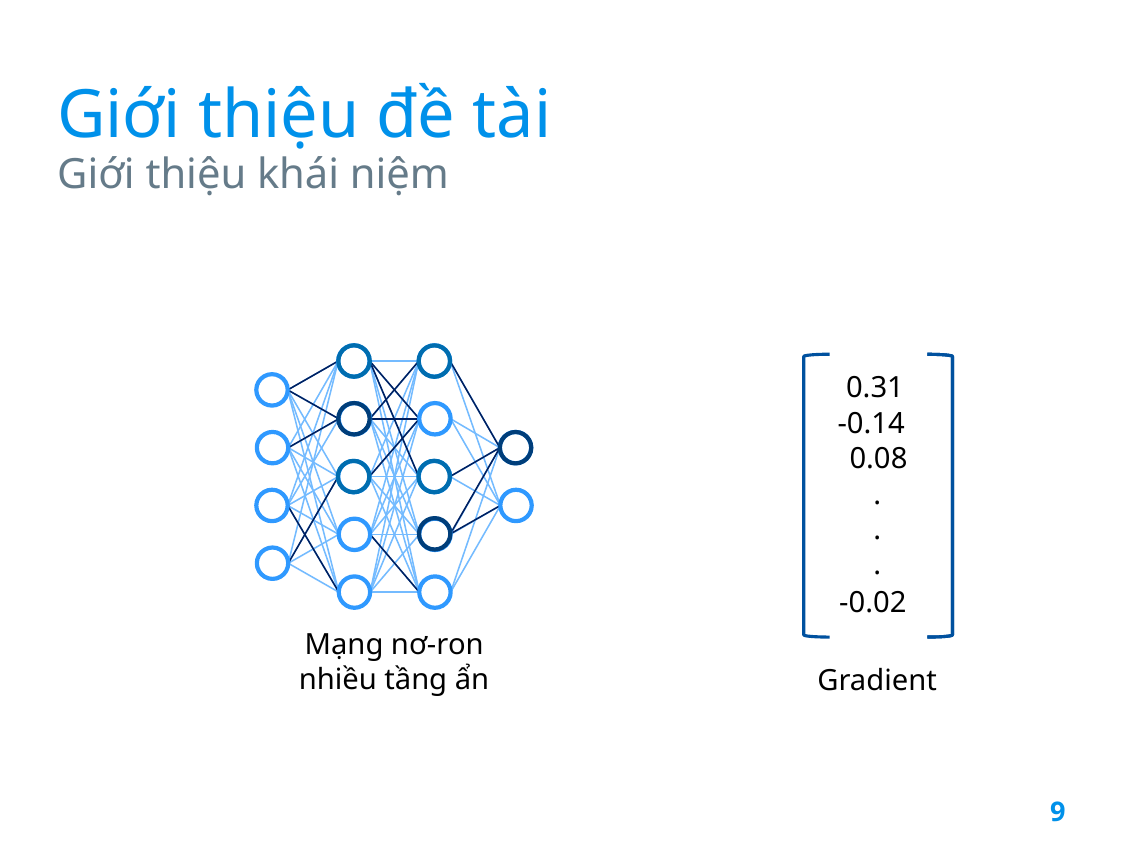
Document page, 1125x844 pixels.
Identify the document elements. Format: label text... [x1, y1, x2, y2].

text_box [369, 486, 419, 532]
text_box [347, 458, 362, 495]
text_box [426, 400, 443, 437]
text_box [254, 429, 280, 466]
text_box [287, 360, 339, 389]
text_box [254, 545, 280, 581]
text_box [287, 505, 339, 593]
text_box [450, 505, 501, 535]
text_box [506, 429, 534, 466]
text_box Giới thiệu khái niệm [42, 96, 1125, 212]
text_box [254, 487, 280, 524]
text_box [927, 353, 954, 638]
text_box . . . [858, 468, 896, 575]
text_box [450, 541, 501, 593]
text_box [421, 574, 451, 610]
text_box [369, 418, 420, 477]
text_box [287, 418, 339, 448]
title Giới thiệu đề tài [42, 50, 1125, 96]
text_box [336, 343, 372, 379]
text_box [369, 360, 419, 417]
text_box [449, 447, 500, 477]
text_box [507, 487, 534, 524]
text_box -0.02 [830, 575, 922, 626]
text_box 0.08 [834, 432, 923, 482]
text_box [369, 534, 420, 593]
text_box [427, 516, 444, 552]
text_box [339, 574, 368, 610]
text_box 0.31 [831, 360, 919, 396]
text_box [287, 389, 339, 418]
slide_number 9 [1035, 779, 1125, 844]
text_box Gradient [802, 654, 952, 704]
text_box [802, 353, 830, 638]
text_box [287, 455, 339, 474]
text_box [288, 476, 339, 504]
text_box [254, 372, 280, 408]
text_box [417, 343, 452, 379]
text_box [450, 483, 500, 504]
text_box [346, 400, 362, 437]
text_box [449, 360, 501, 448]
text_box Mạng nơ-ron nhiều tầng ẩn [284, 618, 505, 703]
text_box [347, 516, 362, 553]
text_box -0.14 [830, 396, 920, 447]
text_box [429, 458, 443, 495]
